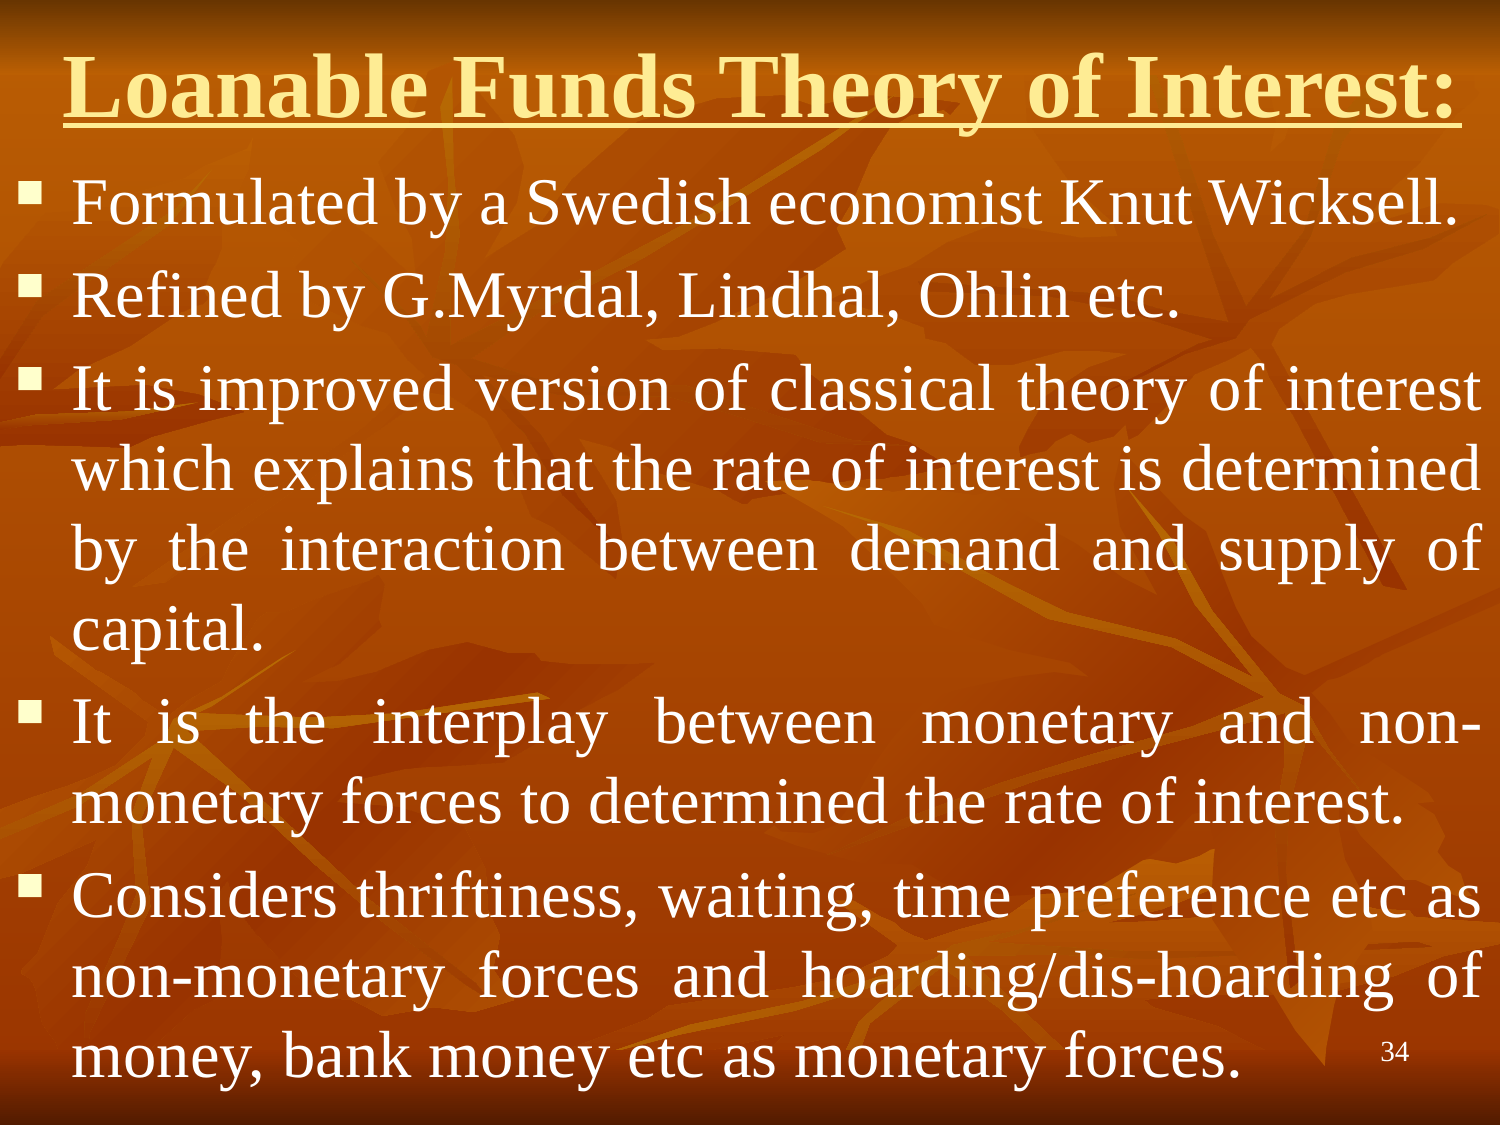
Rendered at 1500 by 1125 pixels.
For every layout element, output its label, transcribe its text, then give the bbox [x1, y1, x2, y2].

list Formulated by a Swedish economist Knut Wicksell. Refined by G.Myrdal, Lindhal, Ohlin etc. It is improved version of classical theory of interest which explains that the rate of interest is determined by the interaction between demand and supply of capital. It is the interplay between monetary and non-monetary forces to determined the rate of interest. Considers thriftiness, waiting, time preference etc as non-monetary forces and hoarding/dis-hoarding of money, bank money etc as monetary forces. [0, 149, 1500, 1125]
slide_number 34 [1074, 1024, 1426, 1101]
title Loanable Funds Theory of Interest: [24, 0, 1500, 149]
